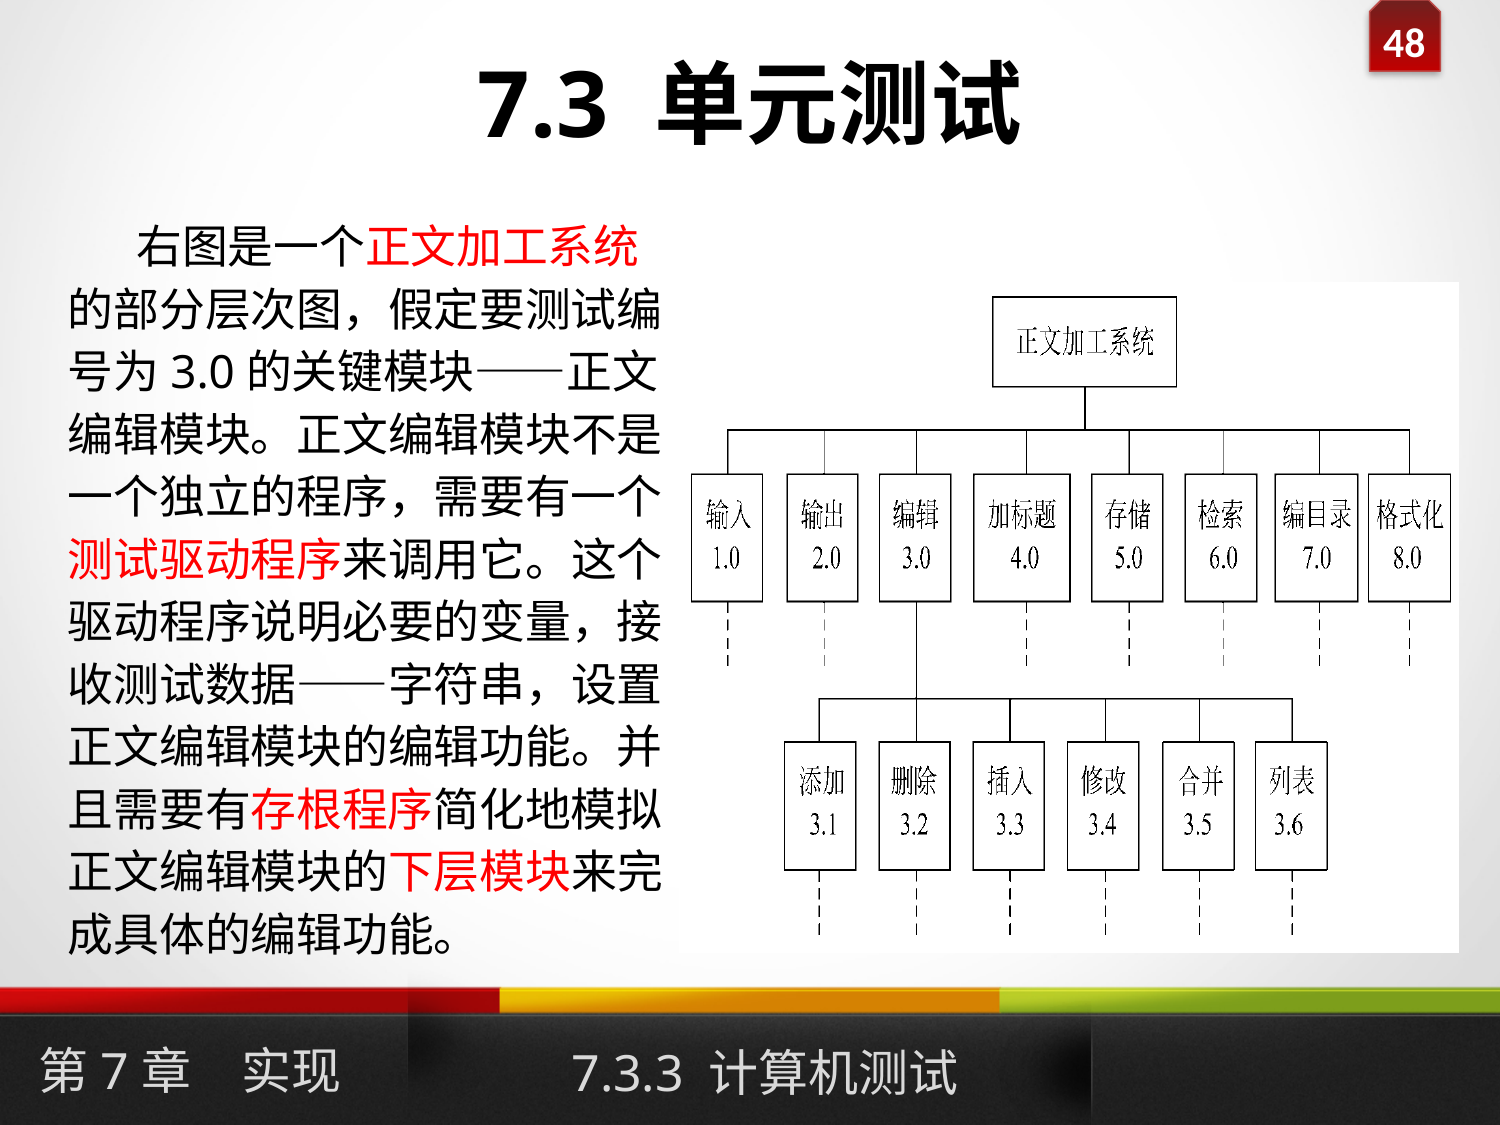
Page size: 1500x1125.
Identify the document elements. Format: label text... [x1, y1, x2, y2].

picture [0, 0, 1500, 1125]
text_box 右图是一个正文加工系统的部分层次图，假定要测试编号为3.0的关键模块——正文编辑模块。正文编辑模块不是一个独立的程序，需要有一个测试驱动程序来调用它。这个驱动程序说明必要的变量，接收测试数据——字符串，设置正文编辑模块的编辑功能。并且需要有存根程序简化地模拟正文编辑模块的下层模块来完成具体的编辑功能。 [53, 203, 691, 968]
text_box 7.3.3 计算机测试 [458, 1032, 1073, 1111]
text_box 第7章 实现 [0, 1032, 380, 1108]
title 7.3 单元测试 [74, 6, 1426, 195]
